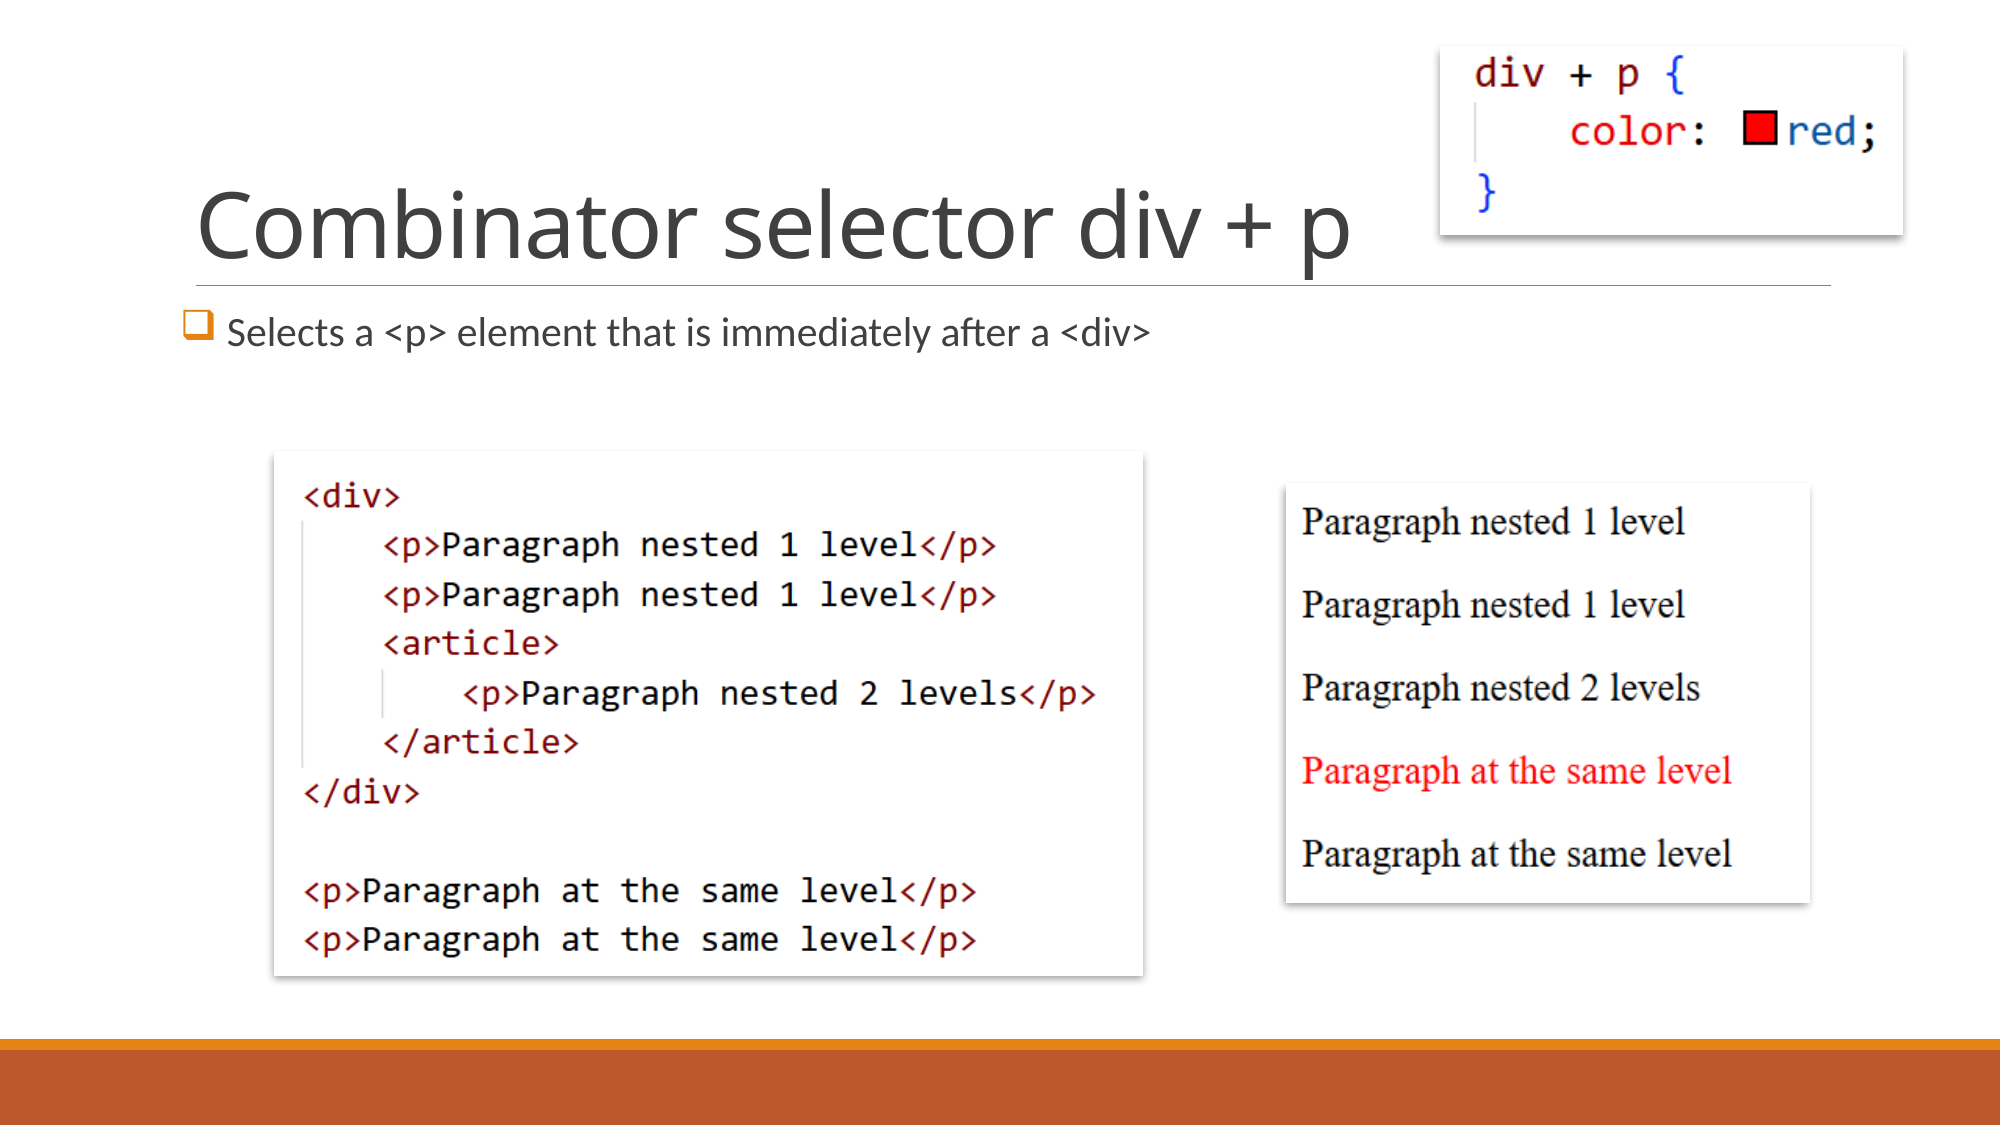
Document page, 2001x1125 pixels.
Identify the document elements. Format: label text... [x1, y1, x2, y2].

text_box Selects a <p> element that is immediately after a <div> [179, 302, 2000, 869]
picture [274, 451, 1143, 976]
picture [1439, 46, 1904, 235]
picture [1285, 482, 1811, 903]
title Combinator selector div + p [180, 47, 1830, 285]
